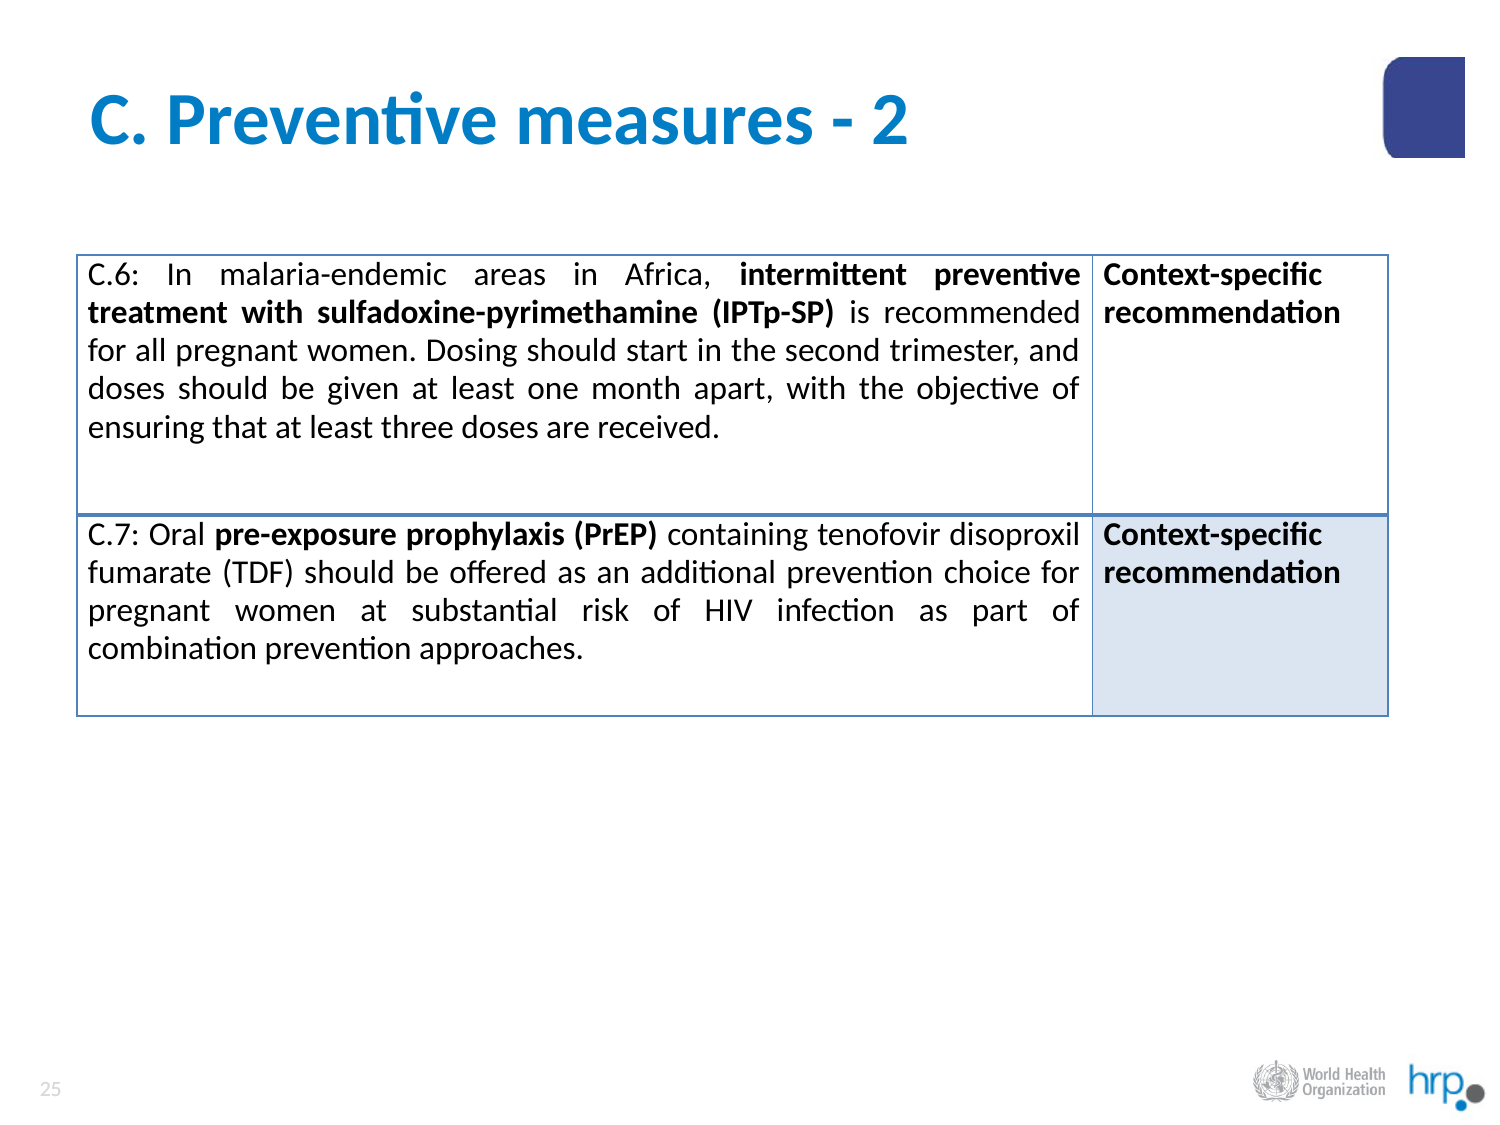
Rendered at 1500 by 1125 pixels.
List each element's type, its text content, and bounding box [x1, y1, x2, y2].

table_header Context-specific recommendation [1093, 256, 1387, 513]
table_header C.6: In malaria-endemic areas in Africa, intermittent preventive treatment with sulfadoxine-pyrimethamine (IPTp-SP) is recommended for all pregnant women. Dosing should start in the second trimester, and doses should be given at least one month apart, with the objective of ensuring that at least three doses are received. [78, 256, 1092, 513]
picture [1372, 56, 1466, 158]
table_cell C.7: Oral pre-exposure prophylaxis (PrEP) containing tenofovir disoproxil fumarate (TDF) should be offered as an additional prevention choice for pregnant women at substantial risk of HIV infection as part of combination prevention approaches. [78, 517, 1092, 715]
text_box [977, 364, 1008, 470]
picture [1407, 1043, 1486, 1122]
title C. Preventive measures - 2 [75, 45, 1425, 185]
picture [1253, 1060, 1385, 1102]
table_cell Context-specific recommendation [1093, 517, 1387, 715]
